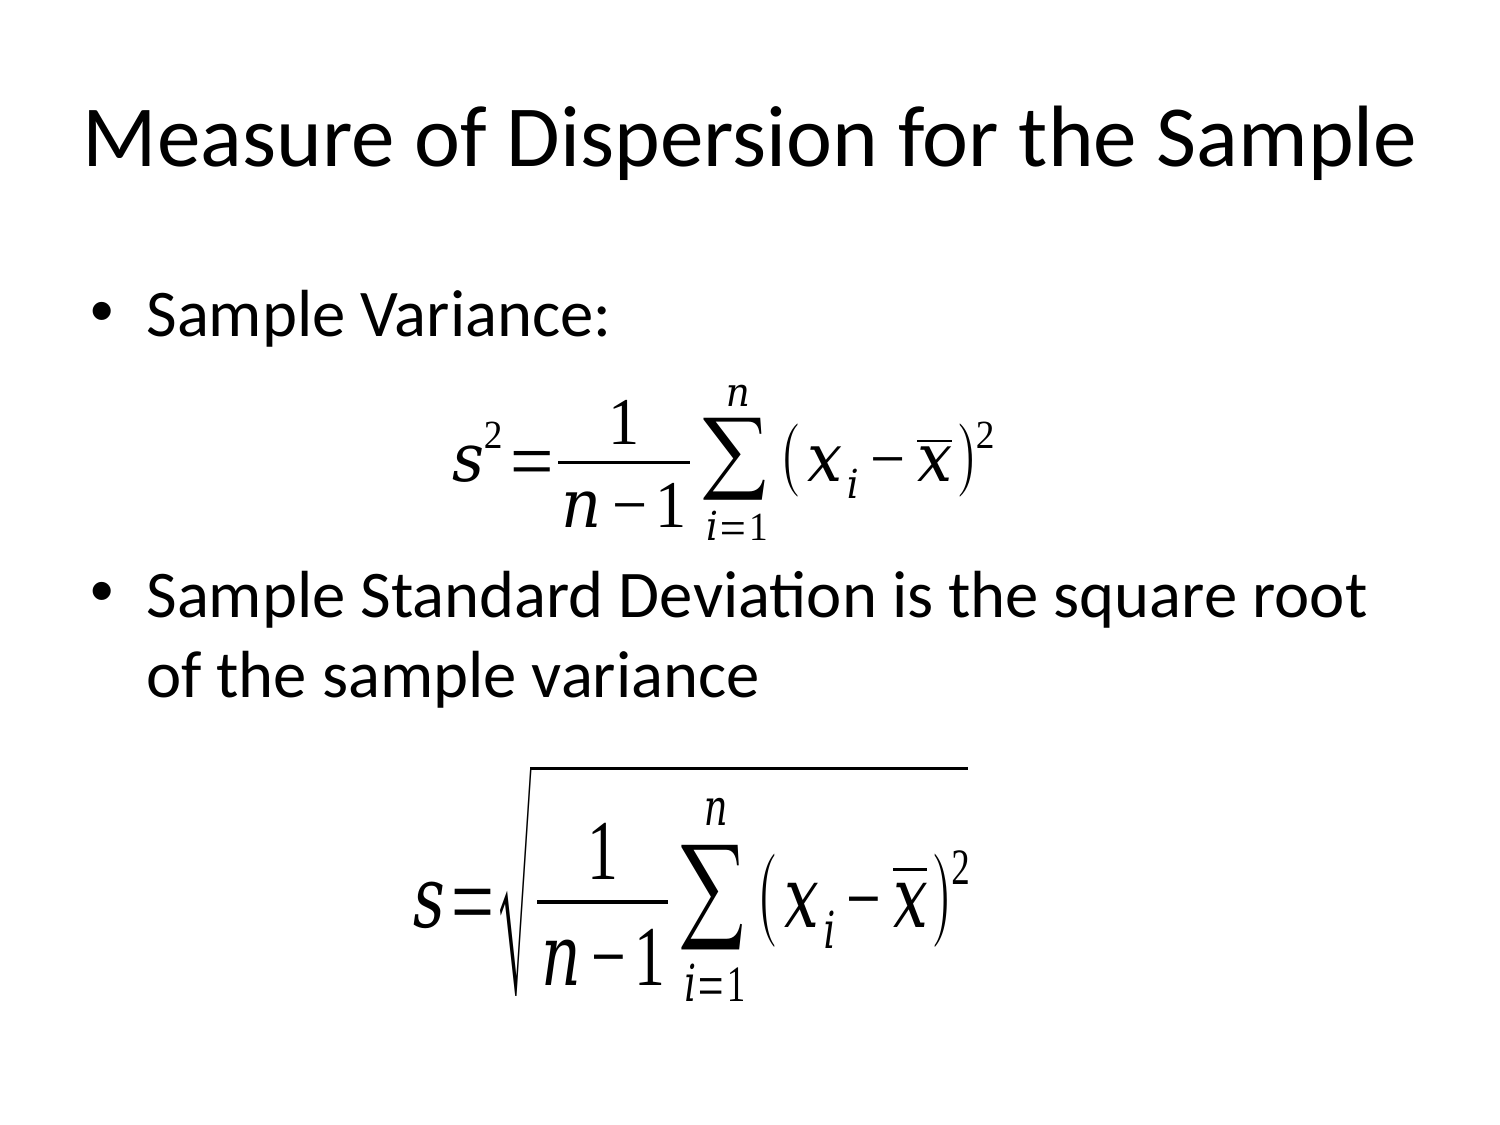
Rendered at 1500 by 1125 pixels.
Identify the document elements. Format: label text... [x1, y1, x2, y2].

list Sample Variance: Sample Standard Deviation is the square root of the sample variance [75, 262, 1425, 1005]
title Measure of Dispersion for the Sample [39, 45, 1463, 192]
